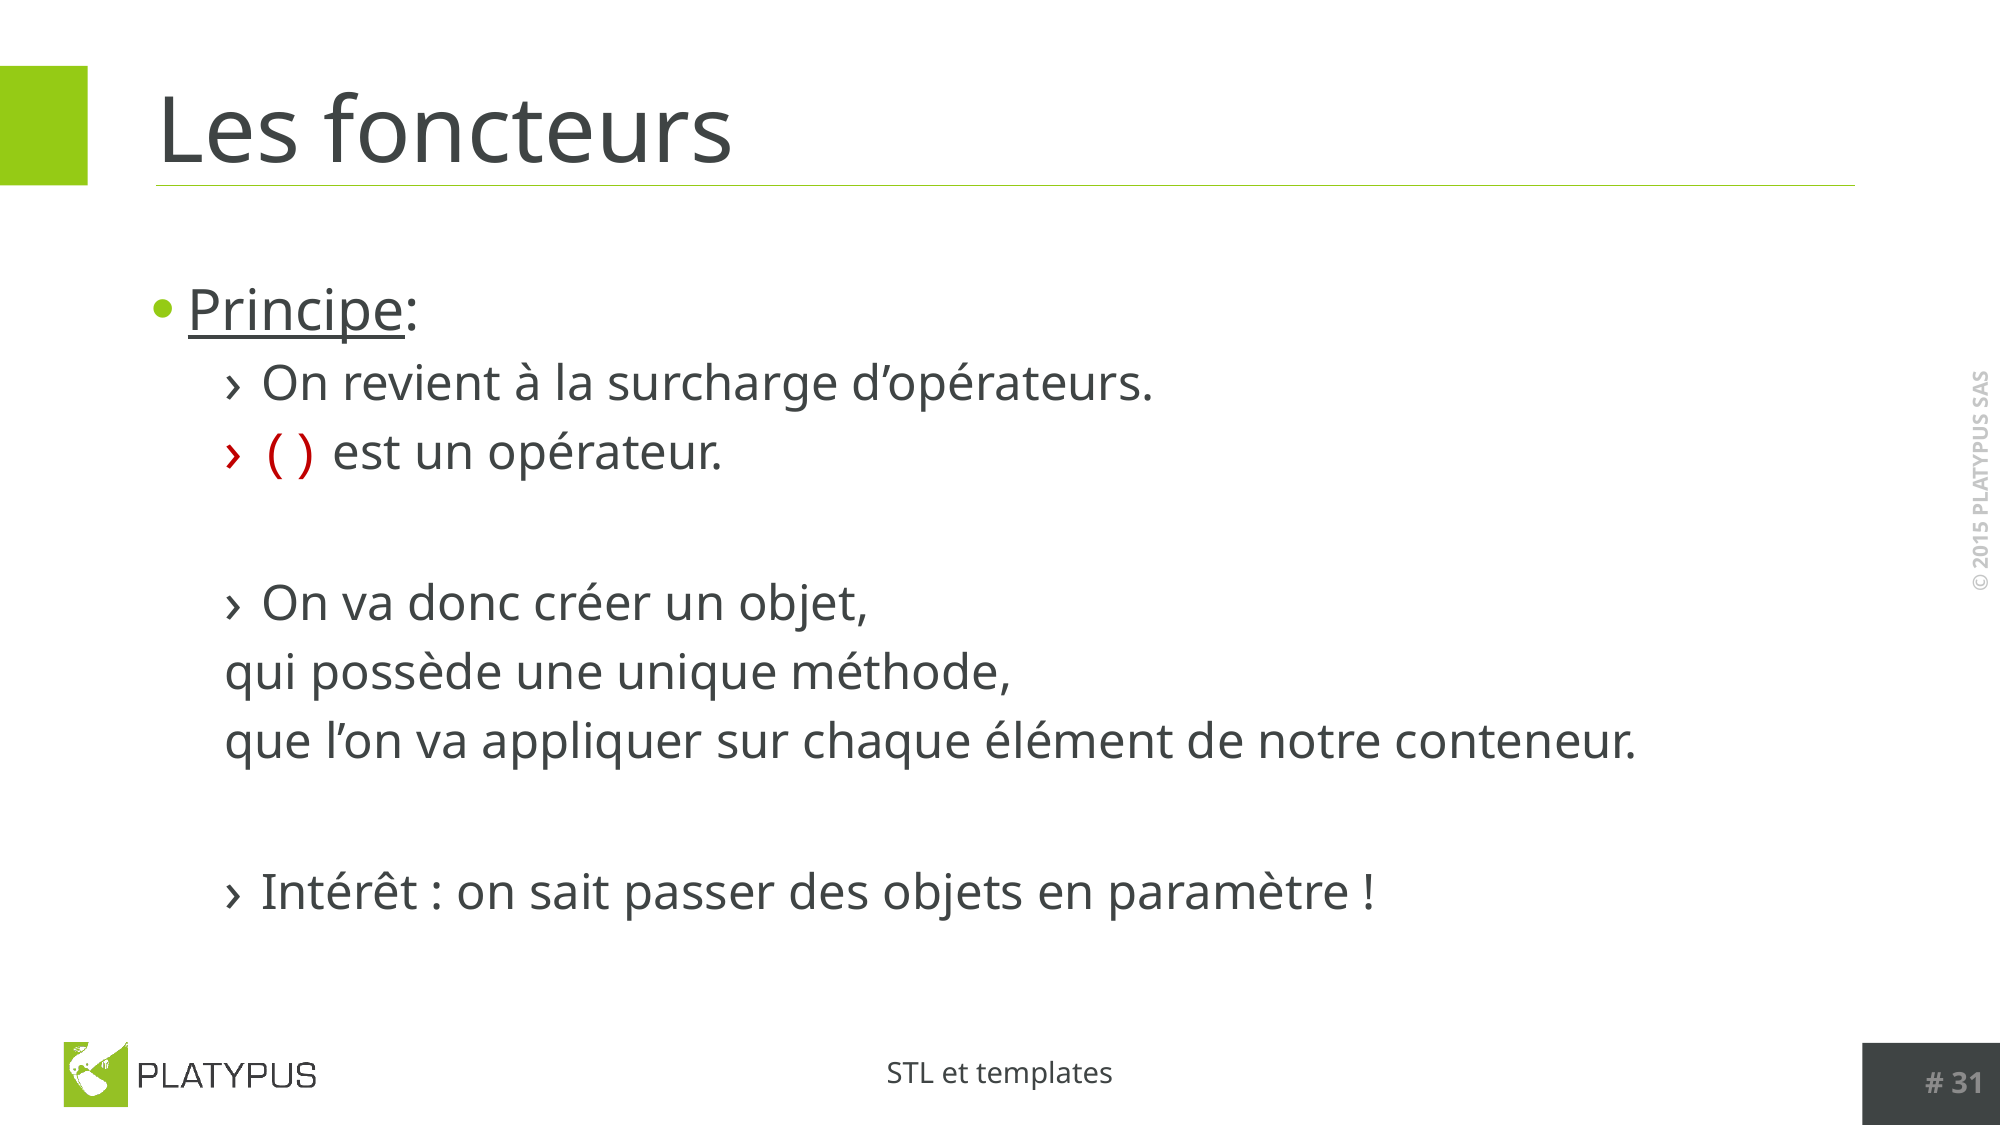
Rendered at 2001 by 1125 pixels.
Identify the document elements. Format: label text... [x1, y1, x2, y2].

slide_number # 31 [1862, 1042, 2000, 1125]
picture [59, 1035, 322, 1110]
list Principe: On revient à la surcharge d’opérateurs. () est un opérateur. On va donc créer un objet, qui possède une unique méthode, que l’on va appliquer sur chaque élément de notre conteneur. Intérêt : on sait passer des objets en paramètre ! [135, 265, 1861, 980]
list STL et templates [639, 1051, 1361, 1088]
title Les foncteurs [141, 23, 1867, 242]
